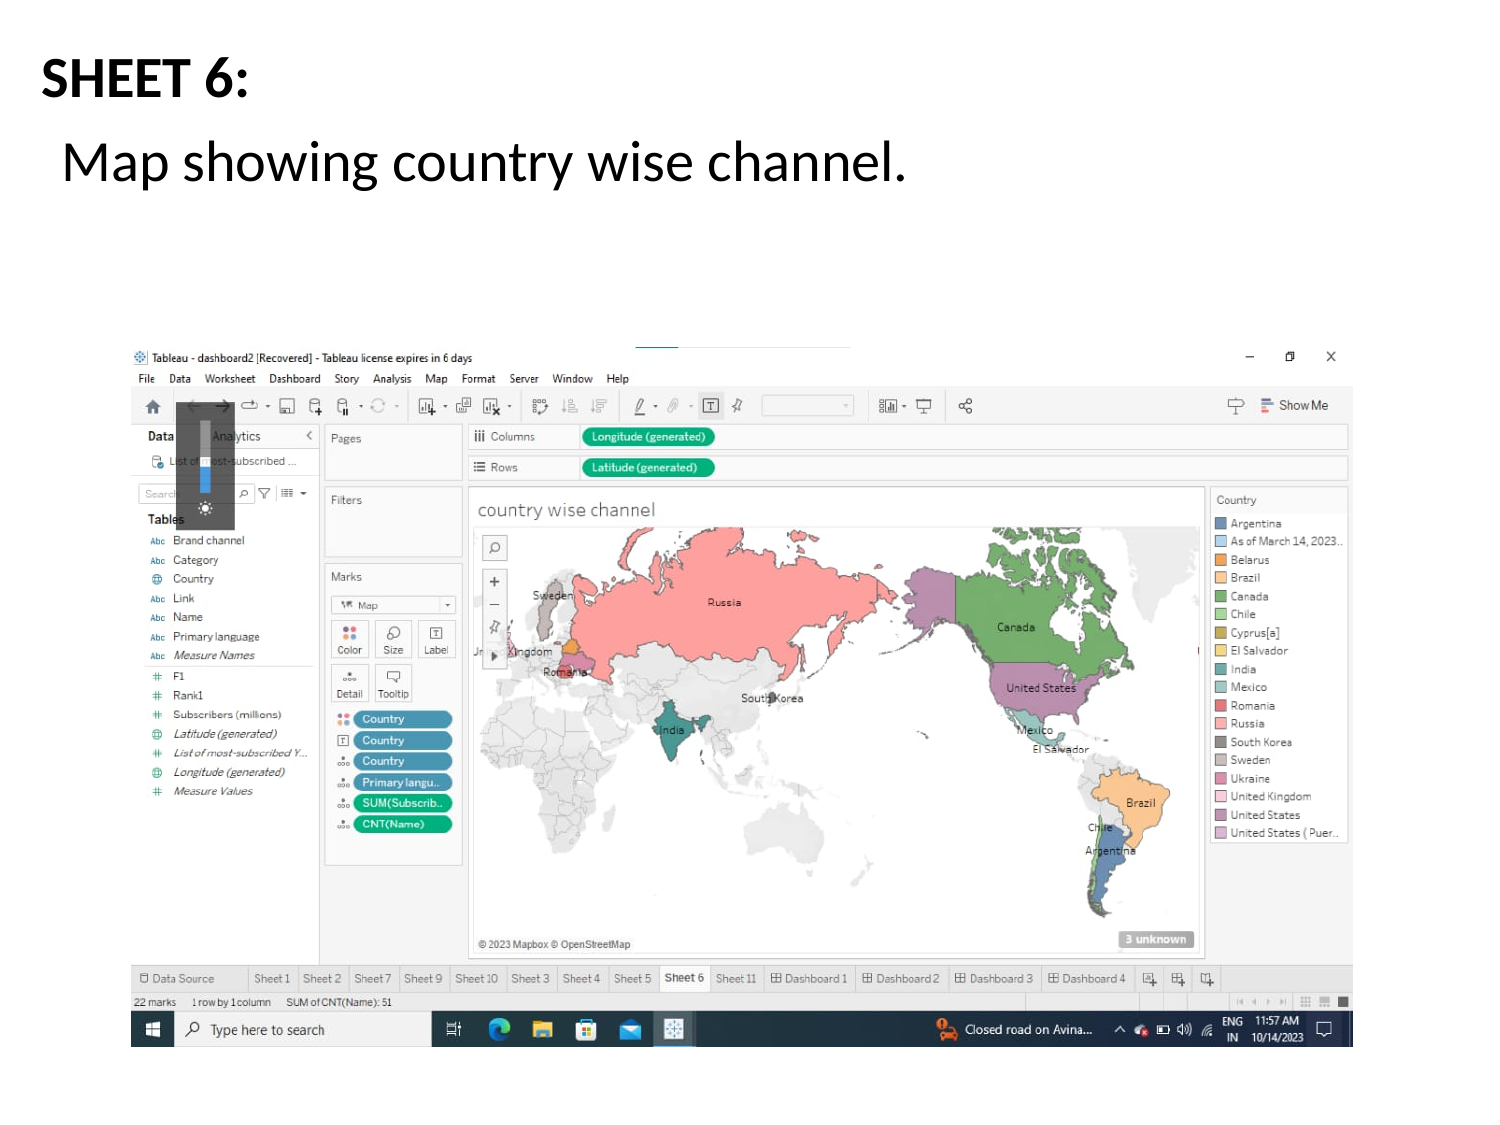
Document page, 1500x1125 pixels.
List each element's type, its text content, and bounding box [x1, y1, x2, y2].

text_box Map showing country wise channel. [46, 115, 1463, 200]
text_box SHEET 6: [27, 31, 684, 117]
picture [131, 347, 1353, 1047]
